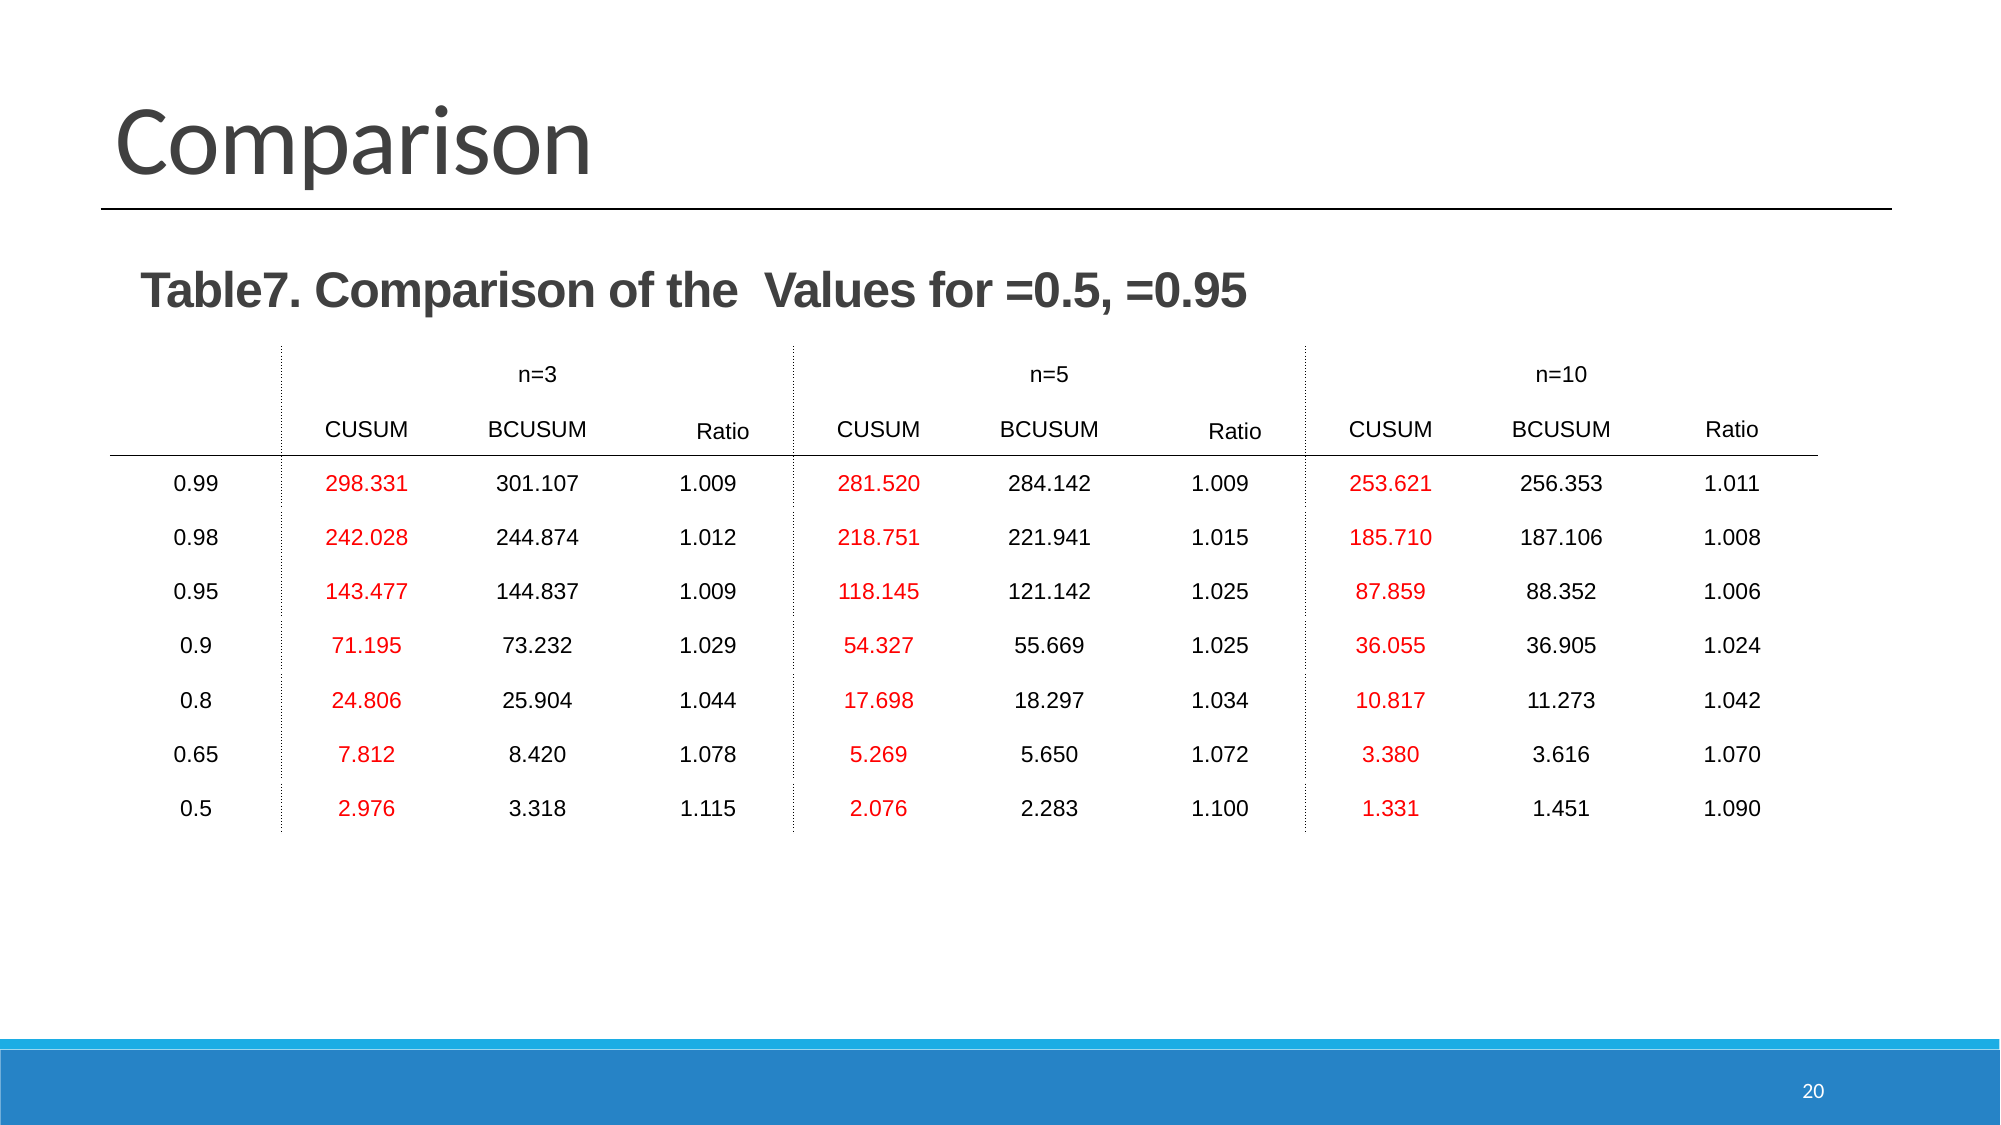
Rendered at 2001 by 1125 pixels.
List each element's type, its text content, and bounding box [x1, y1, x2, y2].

slide_number 20 [1624, 1059, 1840, 1120]
text_box [100, 234, 1892, 974]
text_box Comparison [100, 85, 1892, 208]
